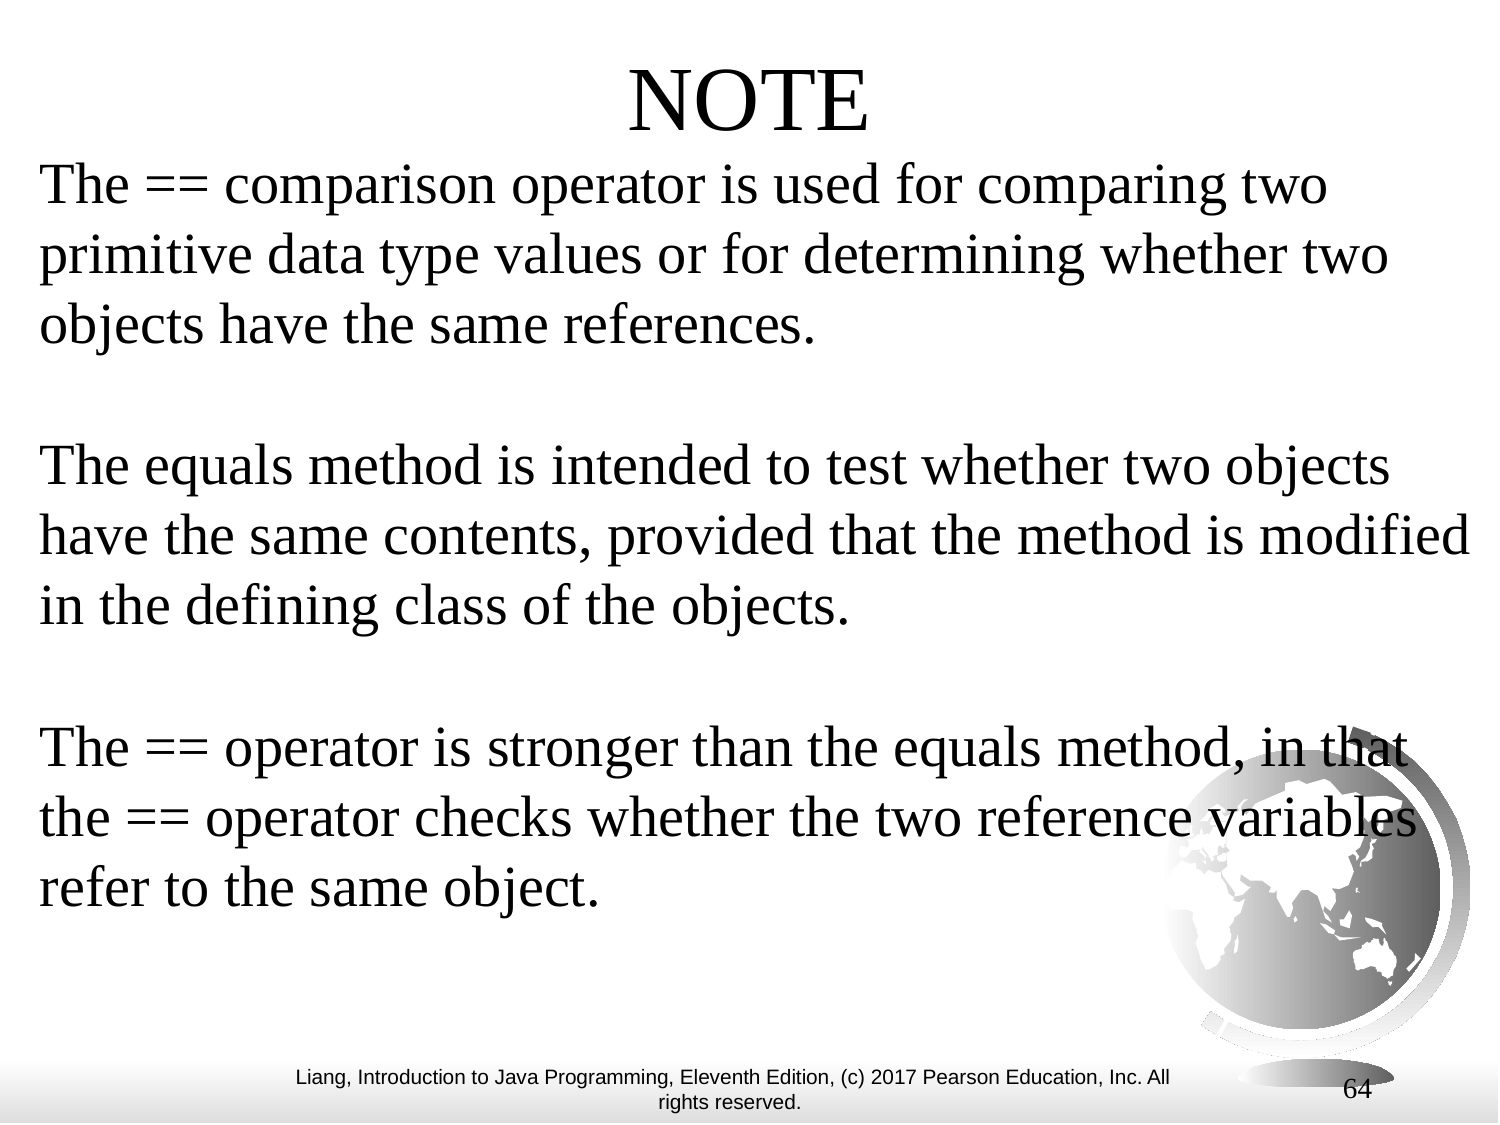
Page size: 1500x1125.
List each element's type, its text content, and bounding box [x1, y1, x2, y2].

title NOTE [112, 37, 1388, 137]
text_box The == comparison operator is used for comparing two primitive data type values or for determining whether two objects have the same references. The equals method is intended to test whether two objects have the same contents, provided that the method is modified in the defining class of the objects. The == operator is stronger than the equals method, in that the == operator checks whether the two reference variables refer to the same object. [24, 137, 1500, 926]
slide_number 64 [1074, 1049, 1388, 1125]
